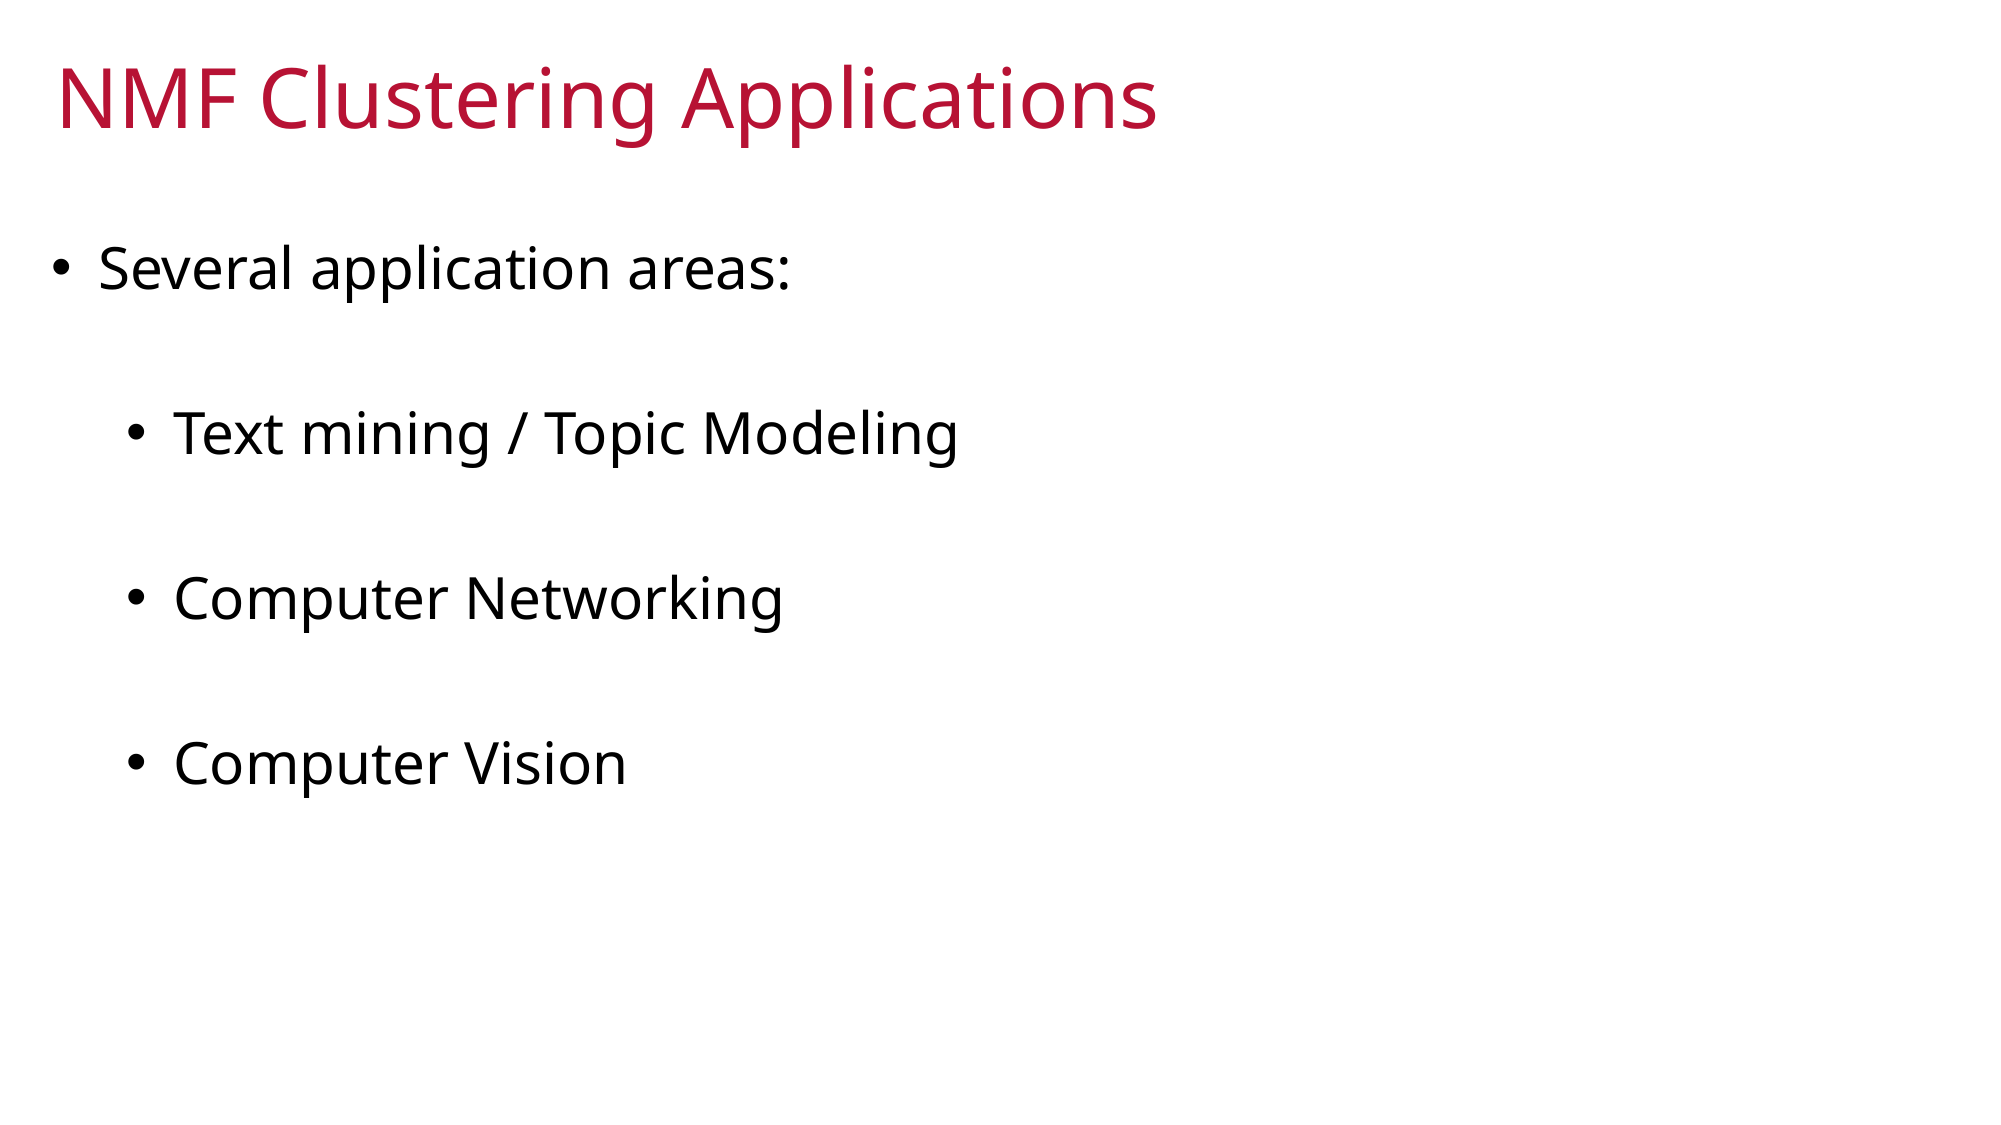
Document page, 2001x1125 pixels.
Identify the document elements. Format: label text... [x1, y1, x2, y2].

text_box Several application areas: Text mining / Topic Modeling Computer Networking Computer Vision [36, 223, 1723, 804]
text_box NMF Clustering Applications [40, 37, 1978, 250]
